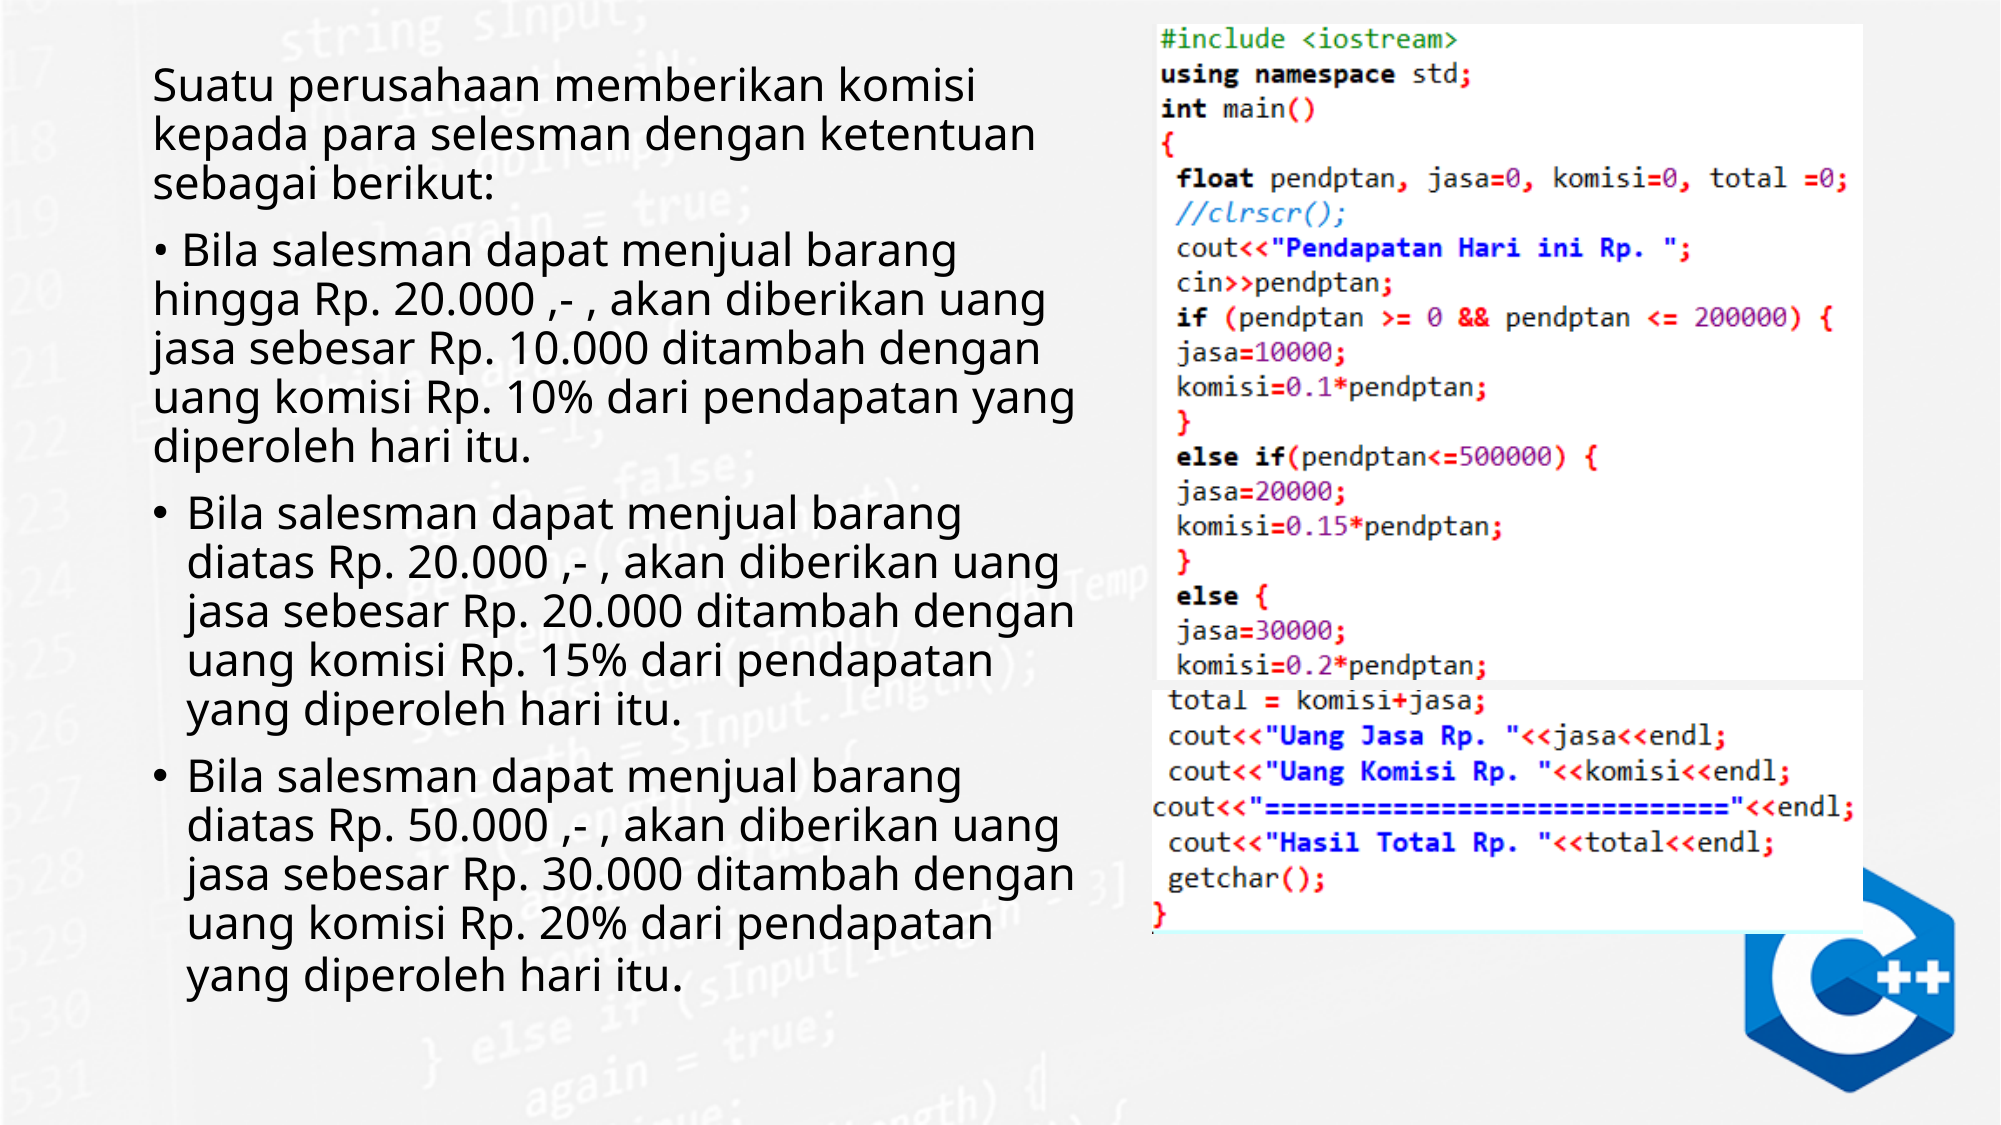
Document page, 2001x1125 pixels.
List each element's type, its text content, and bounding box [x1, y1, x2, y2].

list Suatu perusahaan memberikan komisi kepada para selesman dengan ketentuan sebagai berikut: • Bila salesman dapat menjual barang hingga Rp. 20.000 ,- , akan diberikan uang jasa sebesar Rp. 10.000 ditambah dengan uang komisi Rp. 10% dari pendapatan yang diperoleh hari itu. Bila salesman dapat menjual barang diatas Rp. 20.000 ,- , akan diberikan uang jasa sebesar Rp. 20.000 ditambah dengan uang komisi Rp. 15% dari pendapatan yang diperoleh hari itu. Bila salesman dapat menjual barang diatas Rp. 50.000 ,- , akan diberikan uang jasa sebesar Rp. 30.000 ditambah dengan uang komisi Rp. 20% dari pendapatan yang diperoleh hari itu. [137, 54, 1109, 1014]
picture [0, 0, 2001, 1125]
